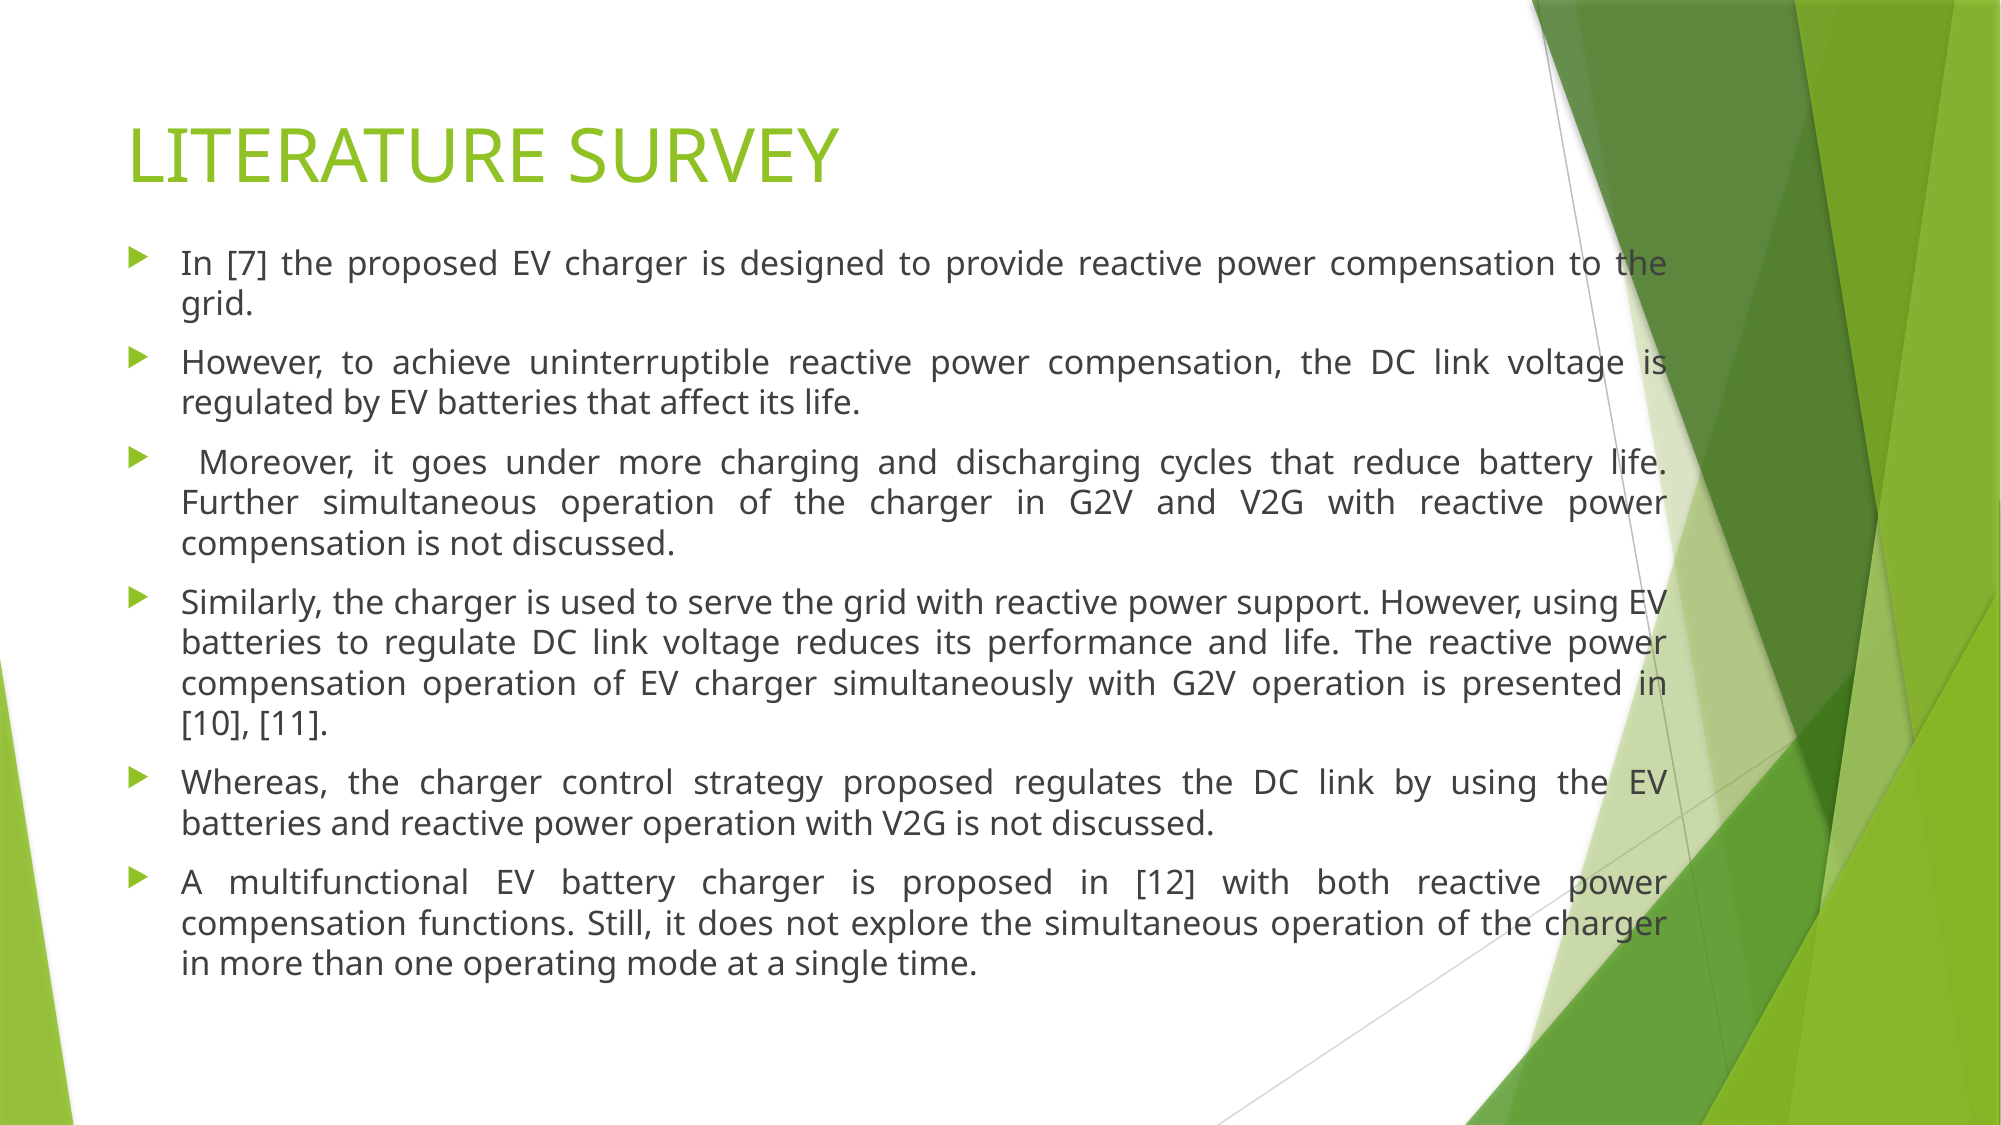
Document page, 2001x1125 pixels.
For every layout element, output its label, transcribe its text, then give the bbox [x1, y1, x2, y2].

list In [7] the proposed EV charger is designed to provide reactive power compensation to the grid. However, to achieve uninterruptible reactive power compensation, the DC link voltage is regulated by EV batteries that affect its life. Moreover, it goes under more charging and discharging cycles that reduce battery life. Further simultaneous operation of the charger in G2V and V2G with reactive power compensation is not discussed. Similarly, the charger is used to serve the grid with reactive power support. However, using EV batteries to regulate DC link voltage reduces its performance and life. The reactive power compensation operation of EV charger simultaneously with G2V operation is presented in [10], [11]. Whereas, the charger control strategy proposed regulates the DC link by using the EV batteries and reactive power operation with V2G is not discussed. A multifunctional EV battery charger is proposed in [12] with both reactive power compensation functions. Still, it does not explore the simultaneous operation of the charger in more than one operating mode at a single time. [111, 233, 1684, 991]
title LITERATURE SURVEY [111, 99, 1522, 233]
